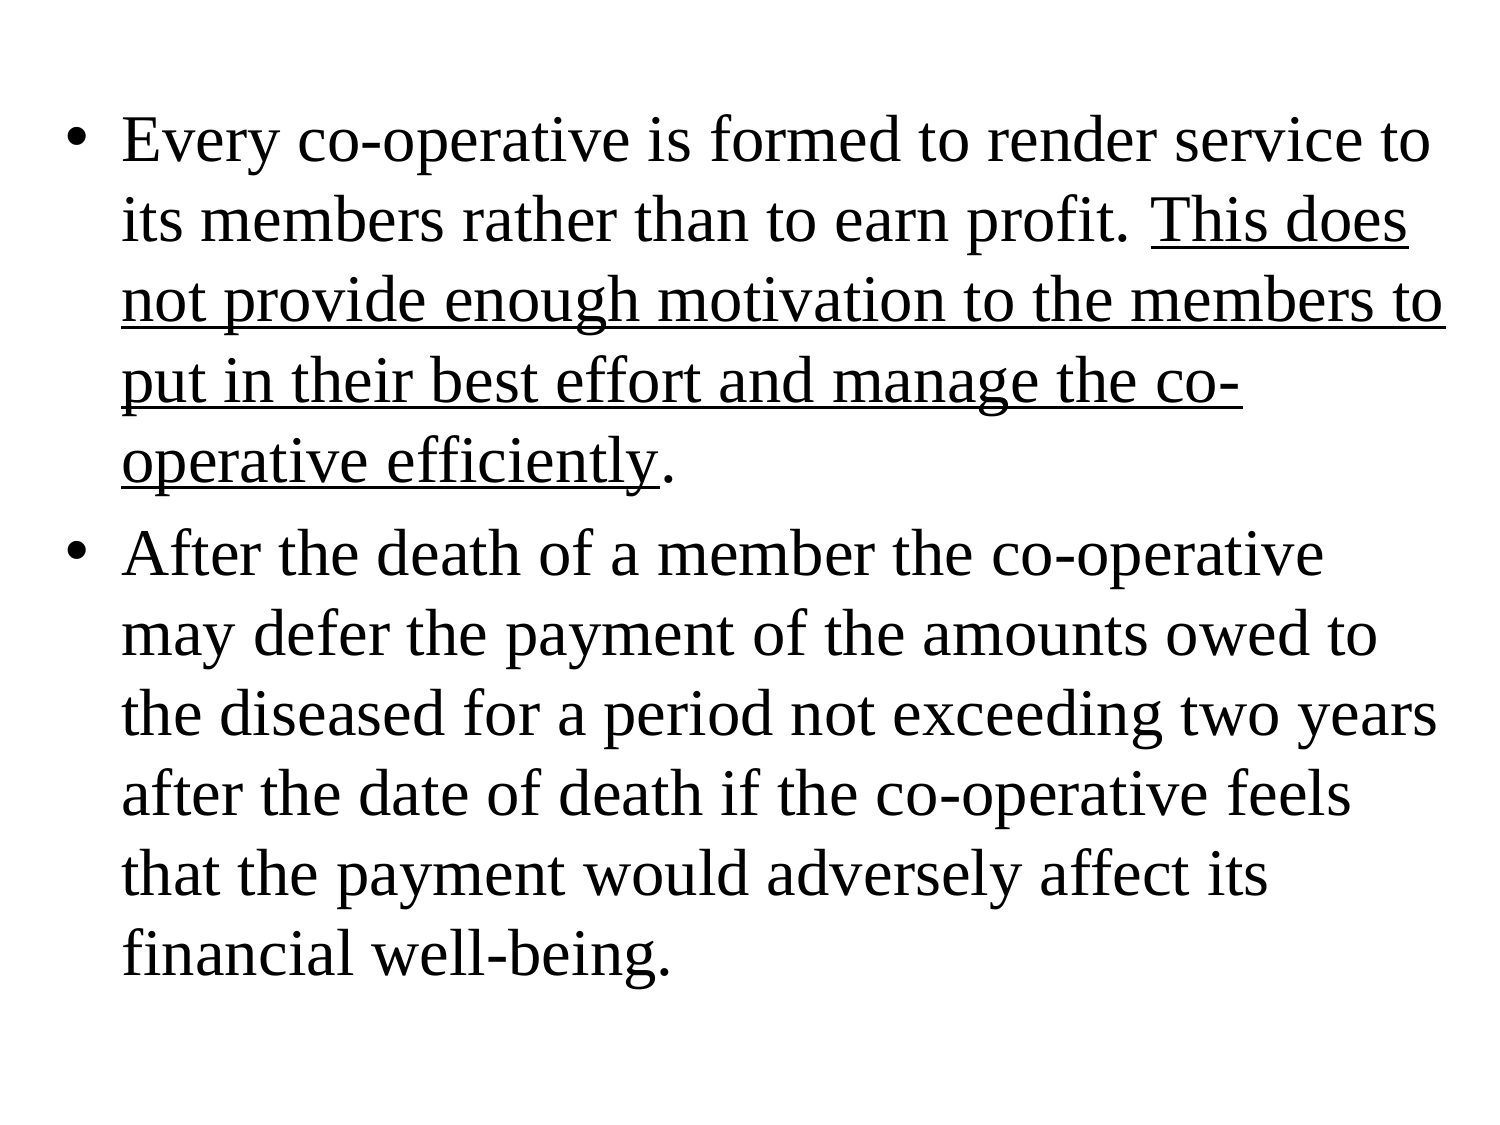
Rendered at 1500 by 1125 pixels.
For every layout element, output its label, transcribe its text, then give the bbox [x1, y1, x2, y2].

list Every co-operative is formed to render service to its members rather than to earn profit. This does not provide enough motivation to the members to put in their best effort and manage the co-operative efficiently. After the death of a member the co-operative may defer the payment of the amounts owed to the diseased for a period not exceeding two years after the date of death if the co-operative feels that the payment would adversely affect its financial well-being. [50, 87, 1463, 1075]
